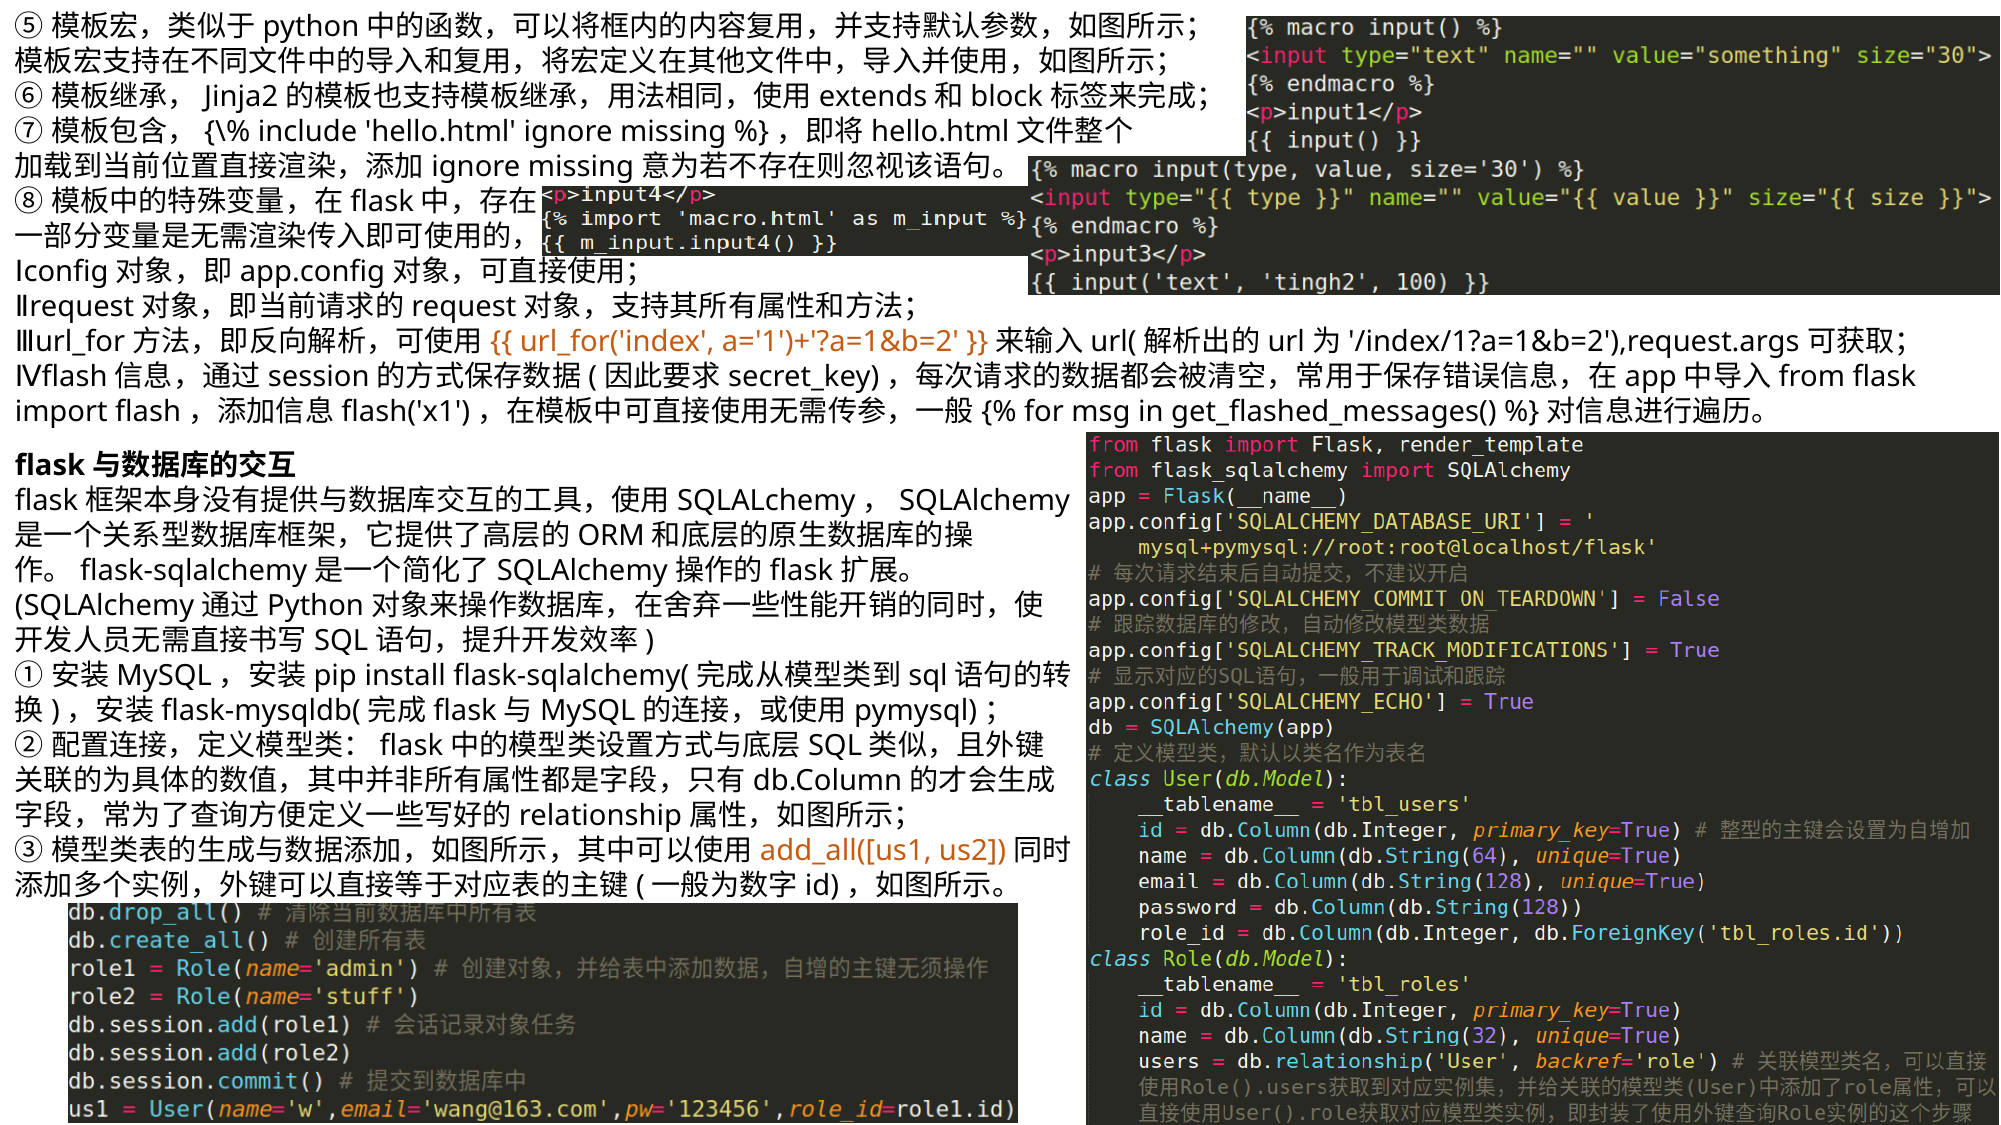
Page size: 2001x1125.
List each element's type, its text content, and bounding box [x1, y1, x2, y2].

picture [542, 16, 2000, 295]
text_box ⑤模板宏，类似于python中的函数，可以将框内的内容复用，并支持默认参数，如图所示； 模板宏支持在不同文件中的导入和复用，将宏定义在其他文件中，导入并使用，如图所示； ⑥模板继承，Jinja2的模板也支持模板继承，用法相同，使用extends和block标签来完成； ⑦模板包含，{\% include 'hello.html' ignore missing %}，即将hello.html文件整个 加载到当前位置直接渲染，添加ignore missing意为若不存在则忽视该语句。 ⑧模板中的特殊变量，在flask中，存在 一部分变量是无需渲染传入即可使用的， Ⅰconfig对象，即app.config对象，可直接使用； Ⅱrequest对象，即当前请求的request对象，支持其所有属性和方法； Ⅲurl_for方法，即反向解析，可使用{{ url_for('index', a='1')+'?a=1&b=2' }}来输入url(解析出的url为'/index/1?a=1&b=2'),request.args可获取； Ⅳflash信息，通过session的方式保存数据(因此要求secret_key)，每次请求的数据都会被清空，常用于保存错误信息，在app中导入from flask import flash，添加信息flash('x1')，在模板中可直接使用无需传参，一般{% for msg in get_flashed_messages() %}对信息进行遍历。 [0, 0, 2000, 435]
picture [1086, 432, 1999, 1125]
text_box flask与数据库的交互 flask框架本身没有提供与数据库交互的工具，使用SQLALchemy，SQLAlchemy是一个关系型数据库框架，它提供了高层的ORM和底层的原生数据库的操作。flask-sqlalchemy是一个简化了SQLAlchemy操作的flask扩展。(SQLAlchemy通过Python对象来操作数据库，在舍弃一些性能开销的同时，使开发人员无需直接书写SQL语句，提升开发效率) ①安装MySQL，安装pip install flask-sqlalchemy(完成从模型类到sql语句的转换)，安装flask-mysqldb(完成flask与MySQL的连接，或使用pymysql)； ②配置连接，定义模型类：flask中的模型类设置方式与底层SQL类似，且外键关联的为具体的数值，其中并非所有属性都是字段，只有db.Column的才会生成字段，常为了查询方便定义一些写好的relationship属性，如图所示； ③模型类表的生成与数据添加，如图所示，其中可以使用add_all([us1, us2])同时添加多个实例，外键可以直接等于对应表的主键(一般为数字id)，如图所示。 [0, 439, 1086, 909]
picture [68, 903, 1018, 1123]
